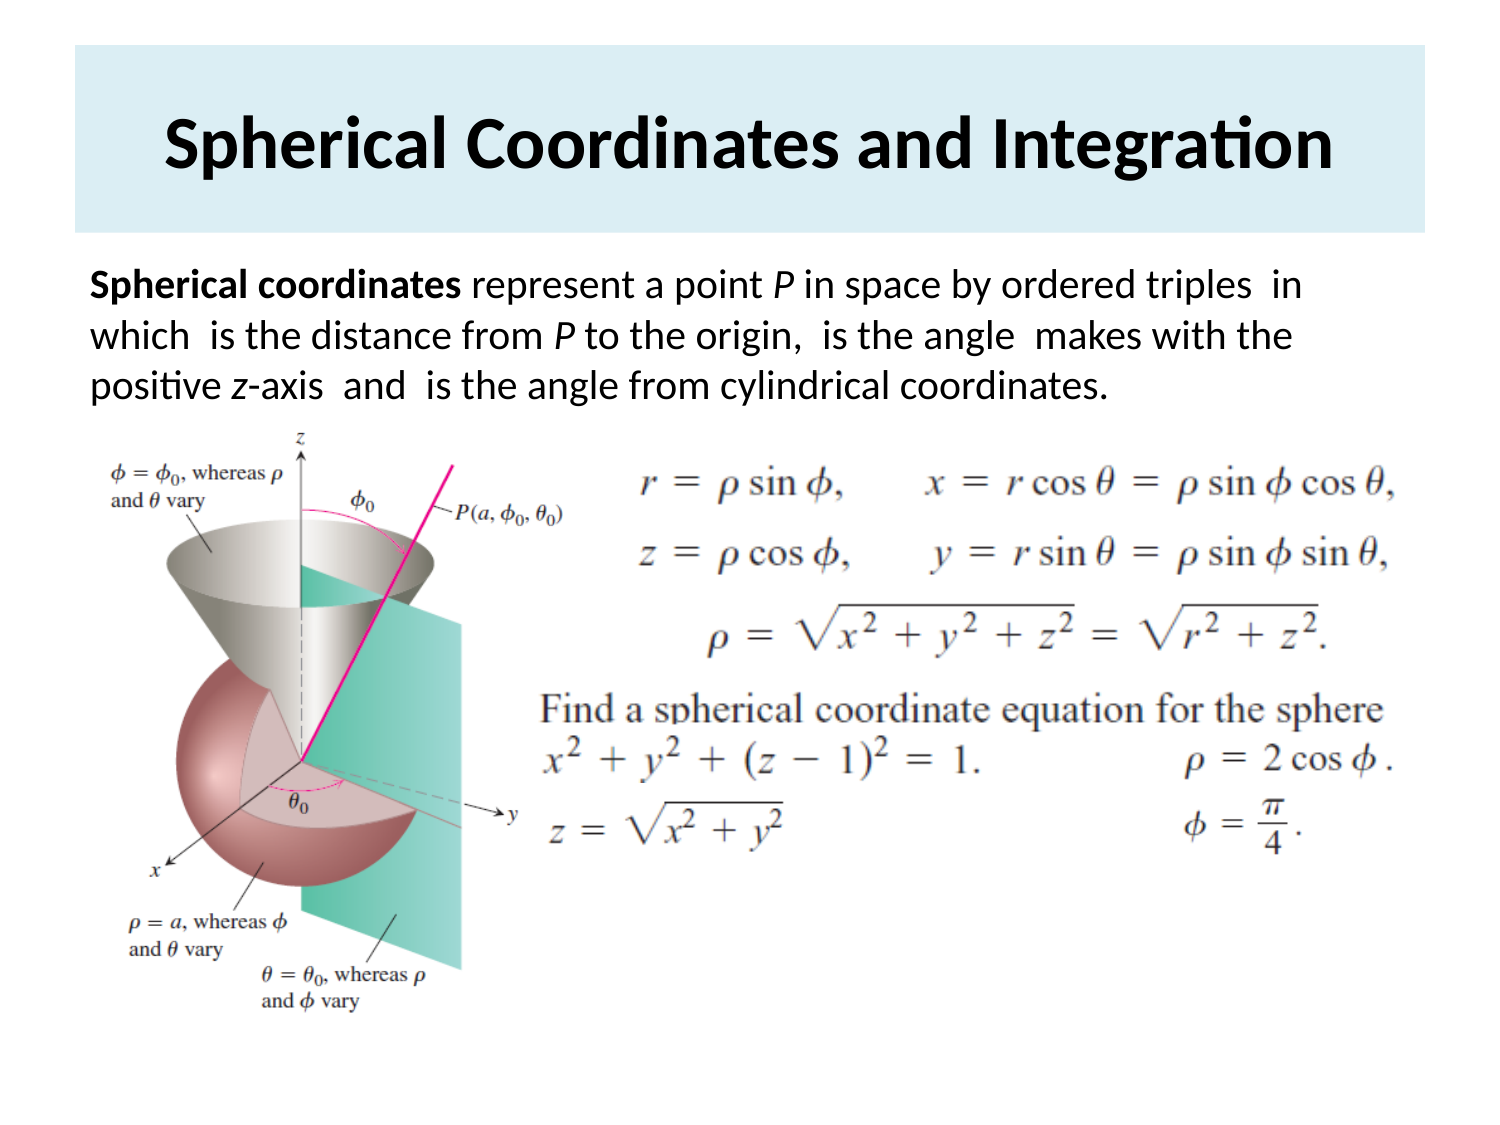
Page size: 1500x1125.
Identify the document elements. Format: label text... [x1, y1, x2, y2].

picture [1178, 791, 1317, 864]
picture [618, 449, 1424, 676]
picture [87, 422, 1404, 1029]
title Spherical Coordinates and Integration [75, 45, 1425, 233]
